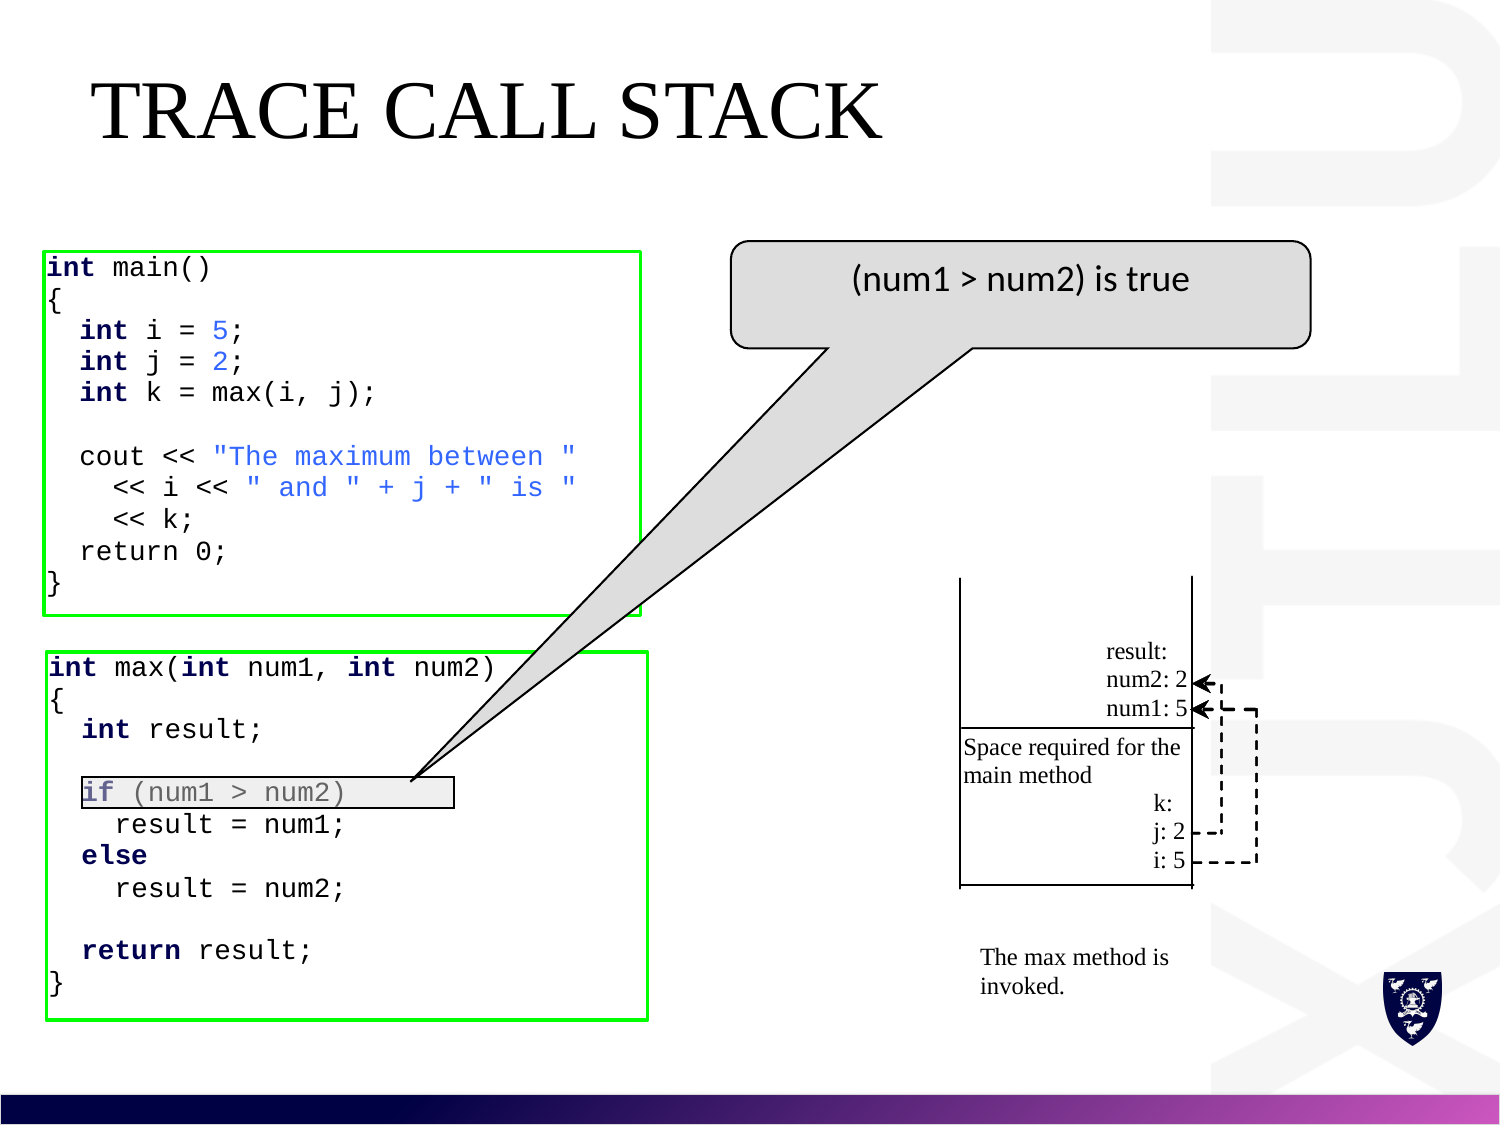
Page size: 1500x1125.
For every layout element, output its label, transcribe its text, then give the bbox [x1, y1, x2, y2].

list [951, 467, 1271, 1036]
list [31, 209, 670, 1042]
title Trace Call Stack [75, 46, 1442, 165]
text_box (num1 > num2) is true [675, 241, 1311, 578]
picture [1383, 972, 1442, 1046]
slide_number [1074, 1042, 1425, 1103]
